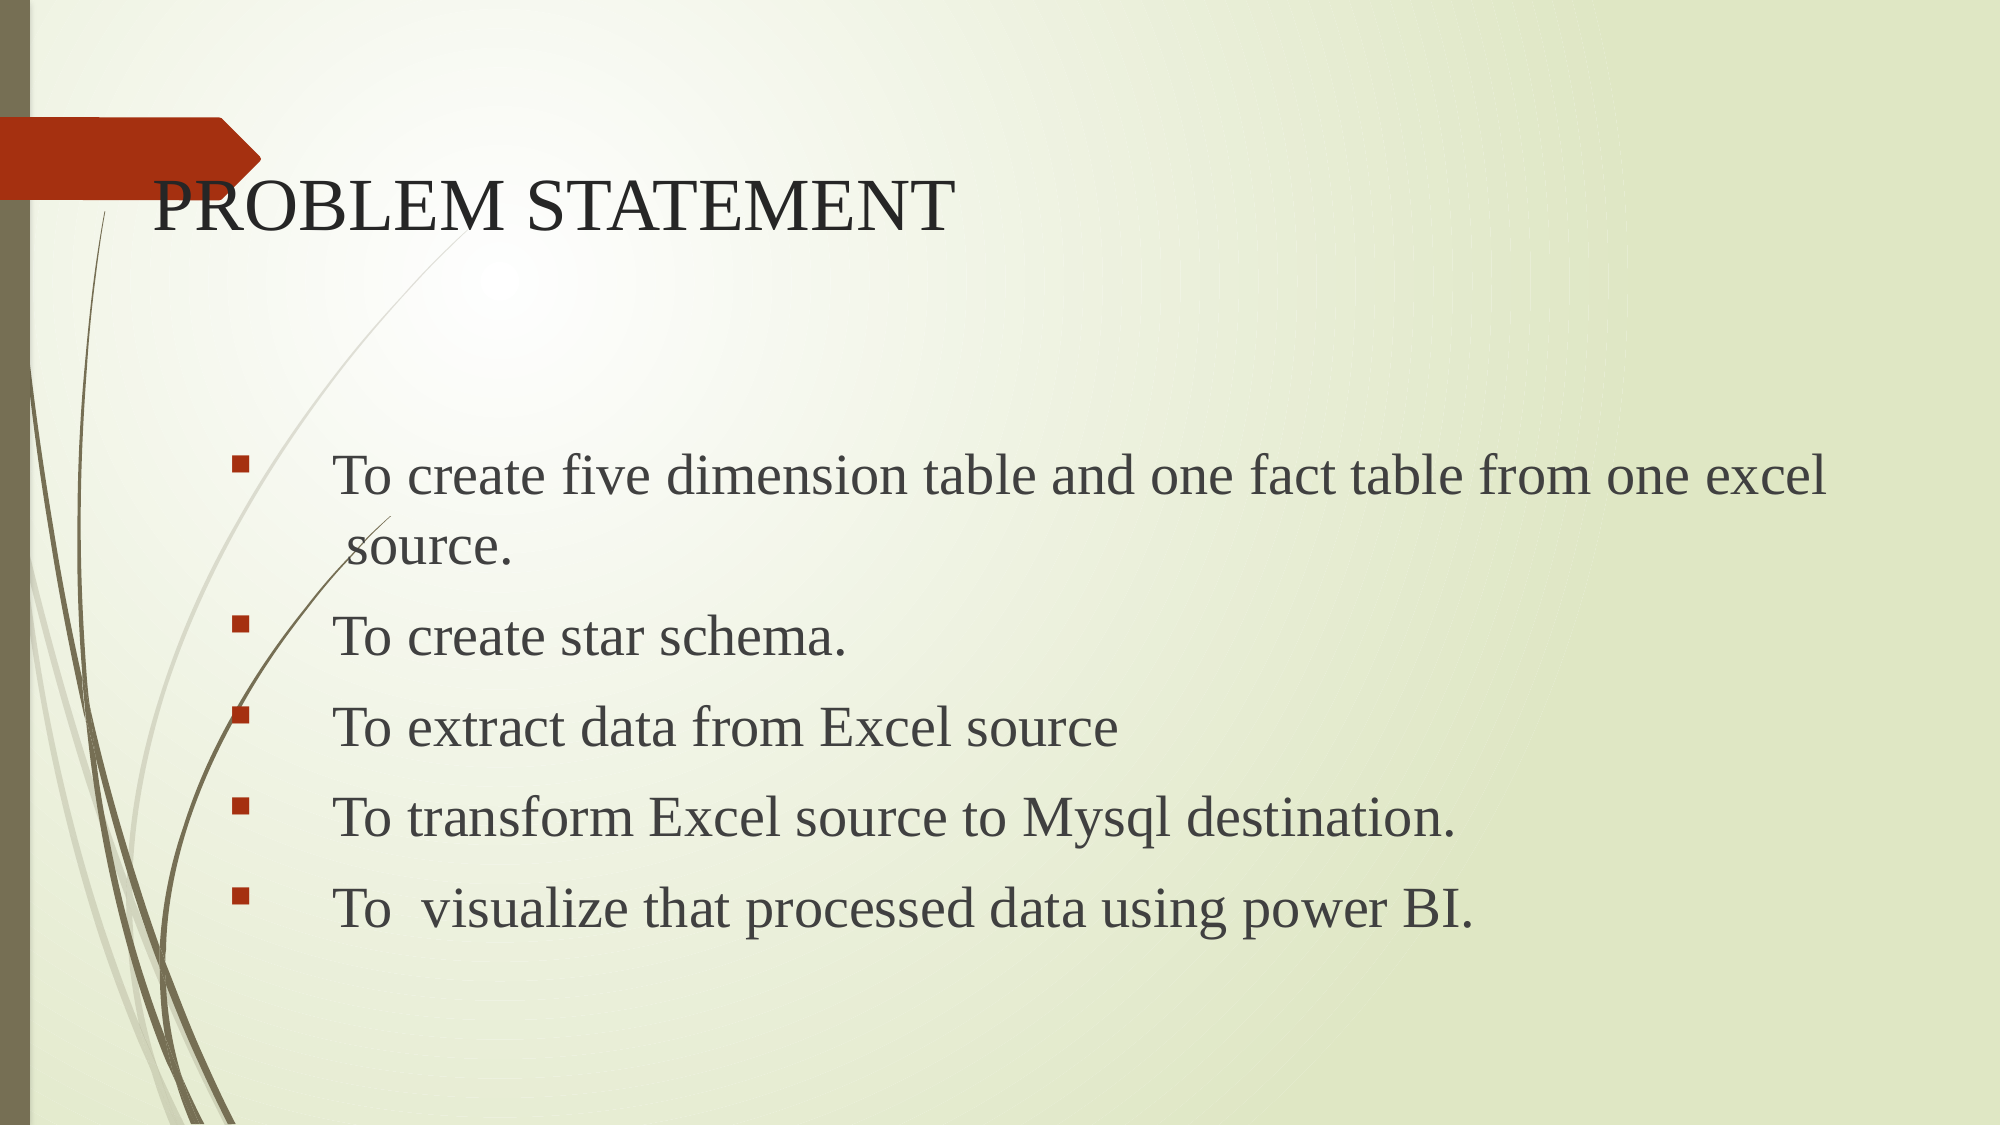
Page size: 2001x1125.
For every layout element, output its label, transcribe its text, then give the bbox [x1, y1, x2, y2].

title PROBLEM STATEMENT [137, 148, 1863, 270]
list To create five dimension table and one fact table from one excel source. To create star schema. To extract data from Excel source To transform Excel source to Mysql destination. To visualize that processed data using power BI. [137, 429, 1902, 1066]
